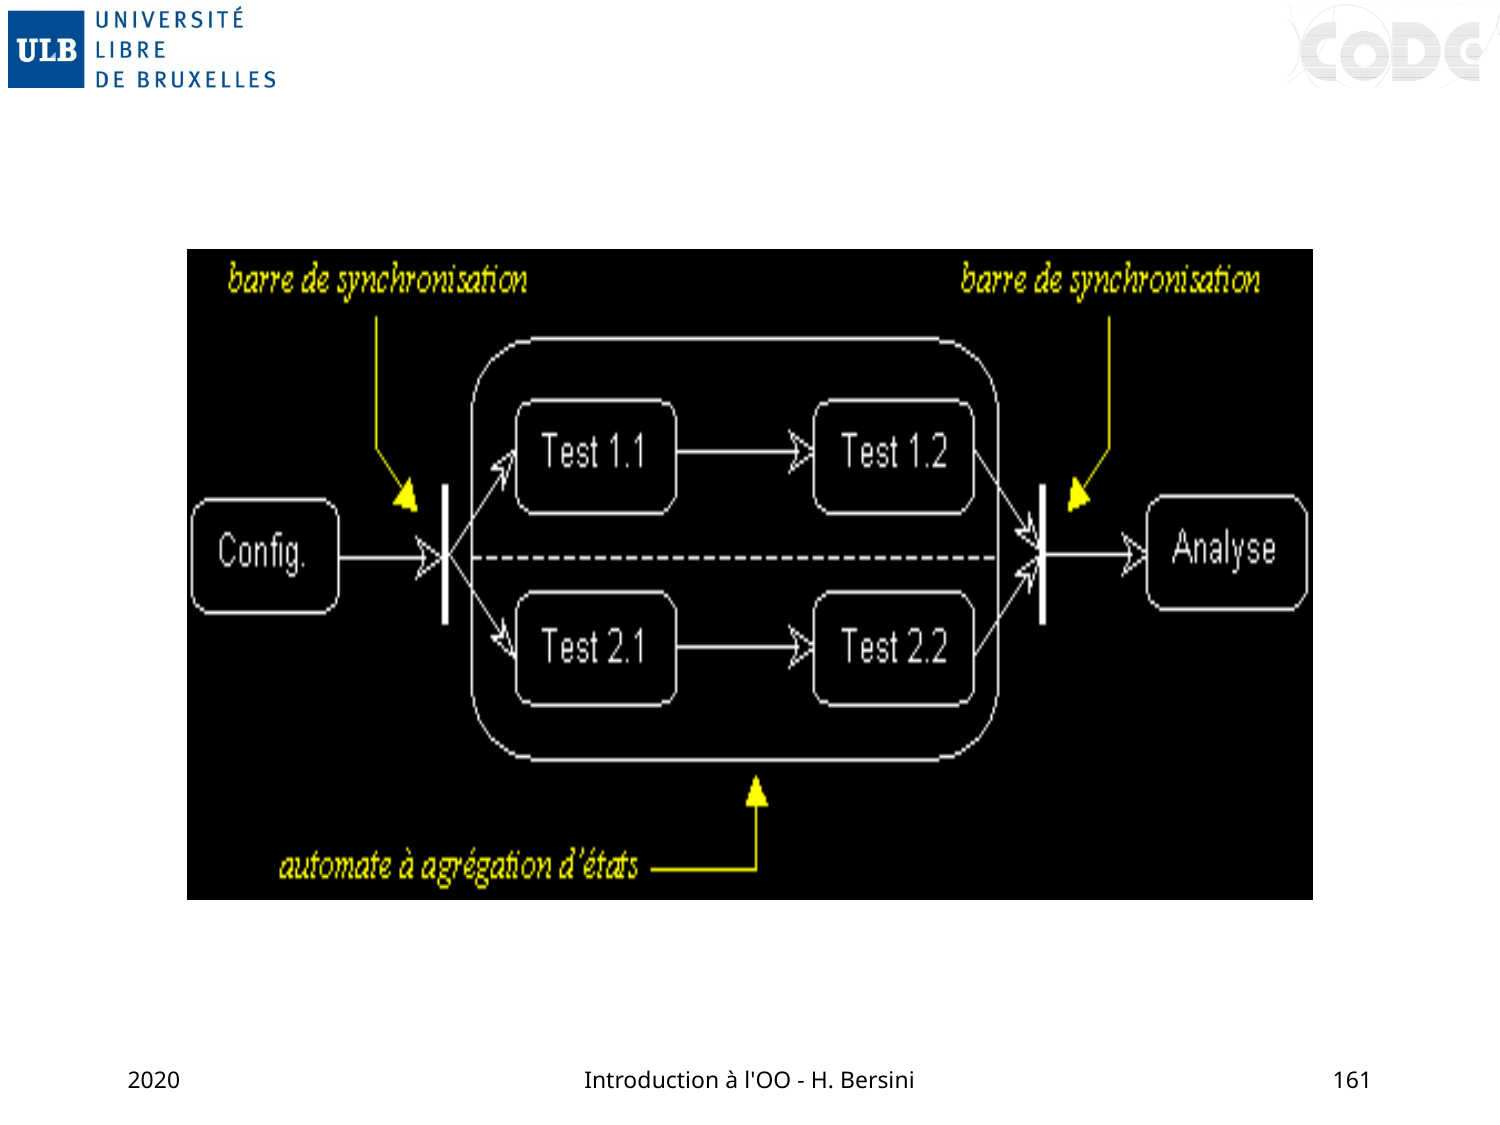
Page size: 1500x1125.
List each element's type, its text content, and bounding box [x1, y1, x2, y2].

picture [1287, 4, 1500, 88]
slide_number 2020 [112, 1058, 426, 1101]
picture [8, 6, 275, 88]
footer Introduction à l'OO - H. Bersini [512, 1058, 988, 1101]
picture [187, 249, 1313, 901]
slide_number 161 [1074, 1058, 1388, 1101]
